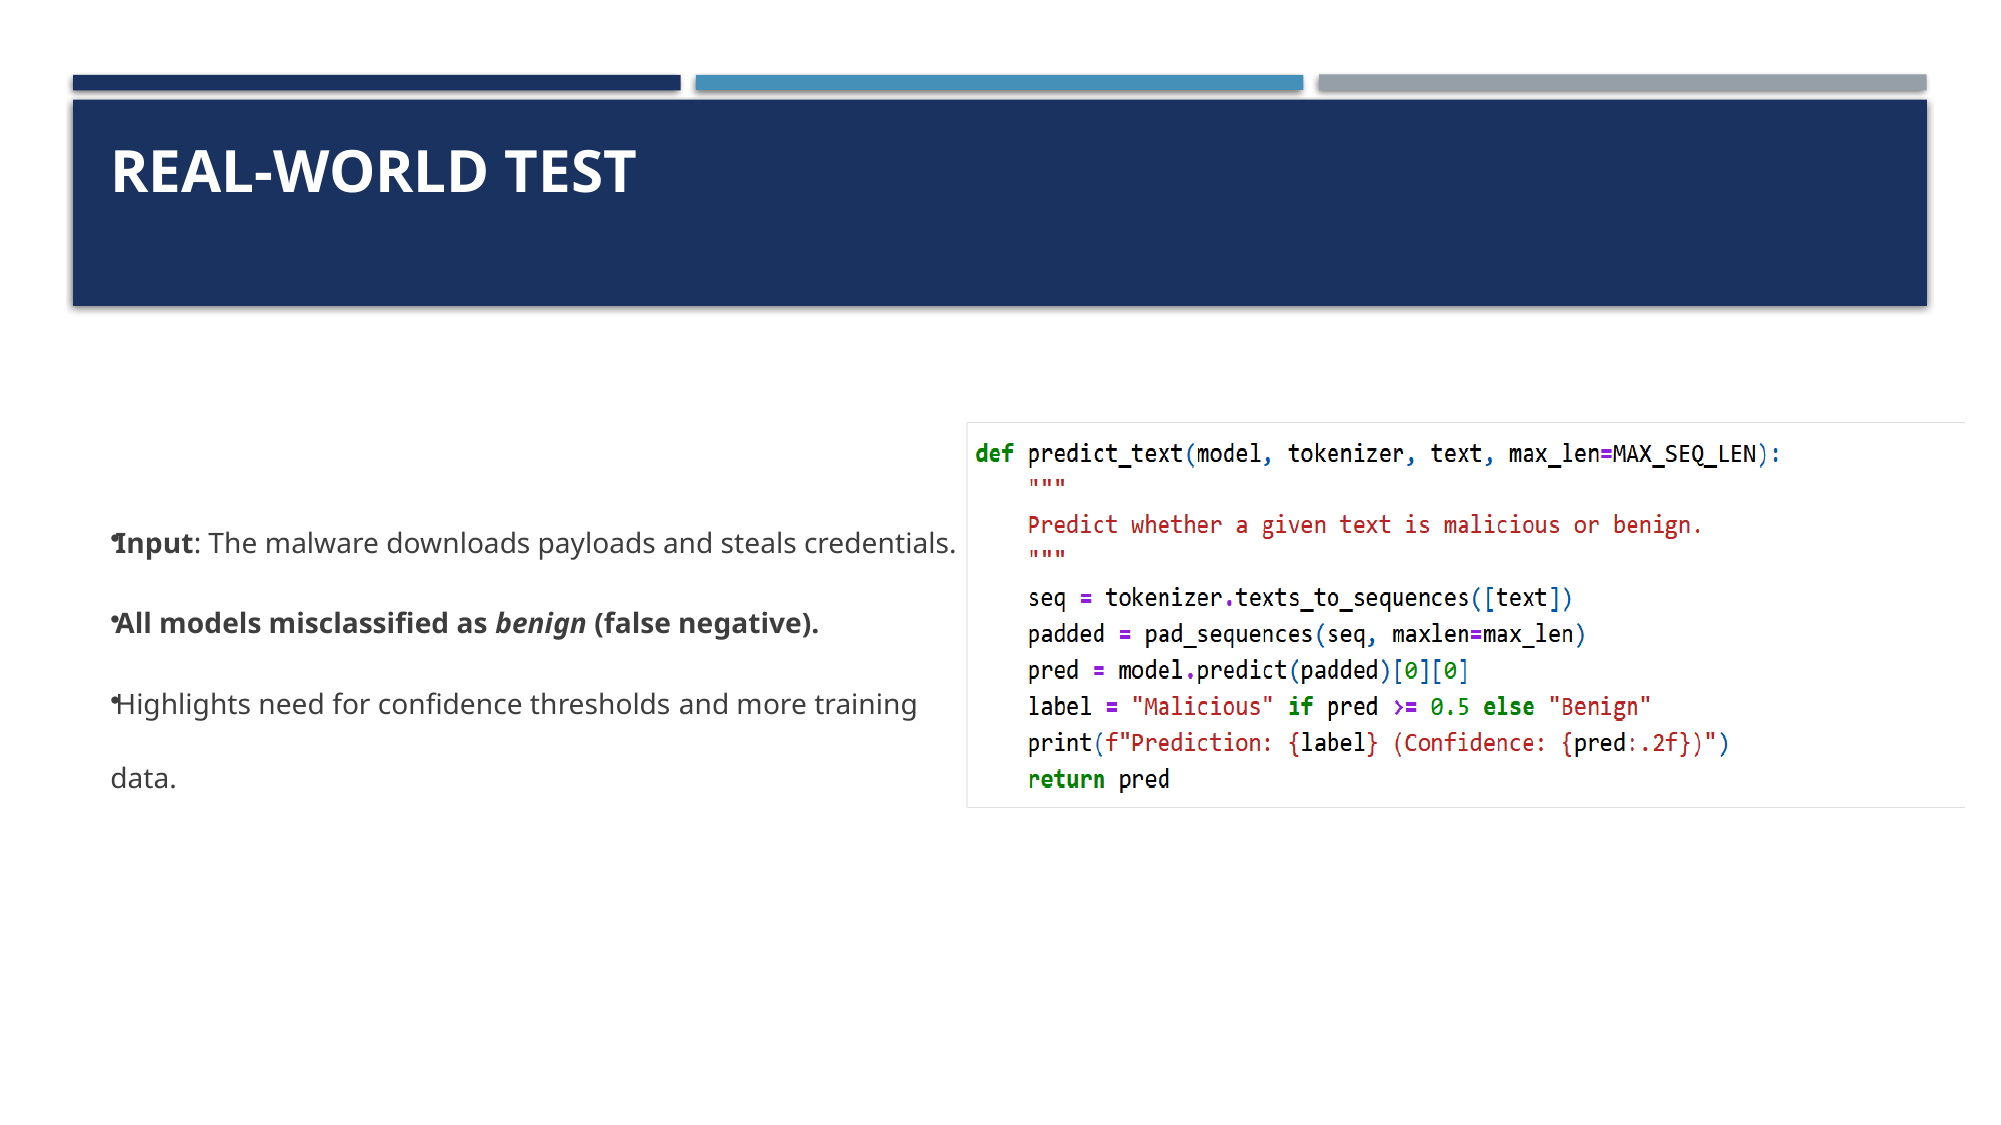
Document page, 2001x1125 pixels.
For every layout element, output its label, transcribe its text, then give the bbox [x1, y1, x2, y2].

list Input: The malware downloads payloads and steals credentials. All models misclassified as benign (false negative). Highlights need for confidence thresholds and more training data. [95, 417, 985, 915]
title Real-World Test [95, 119, 1905, 282]
picture [964, 416, 1966, 814]
